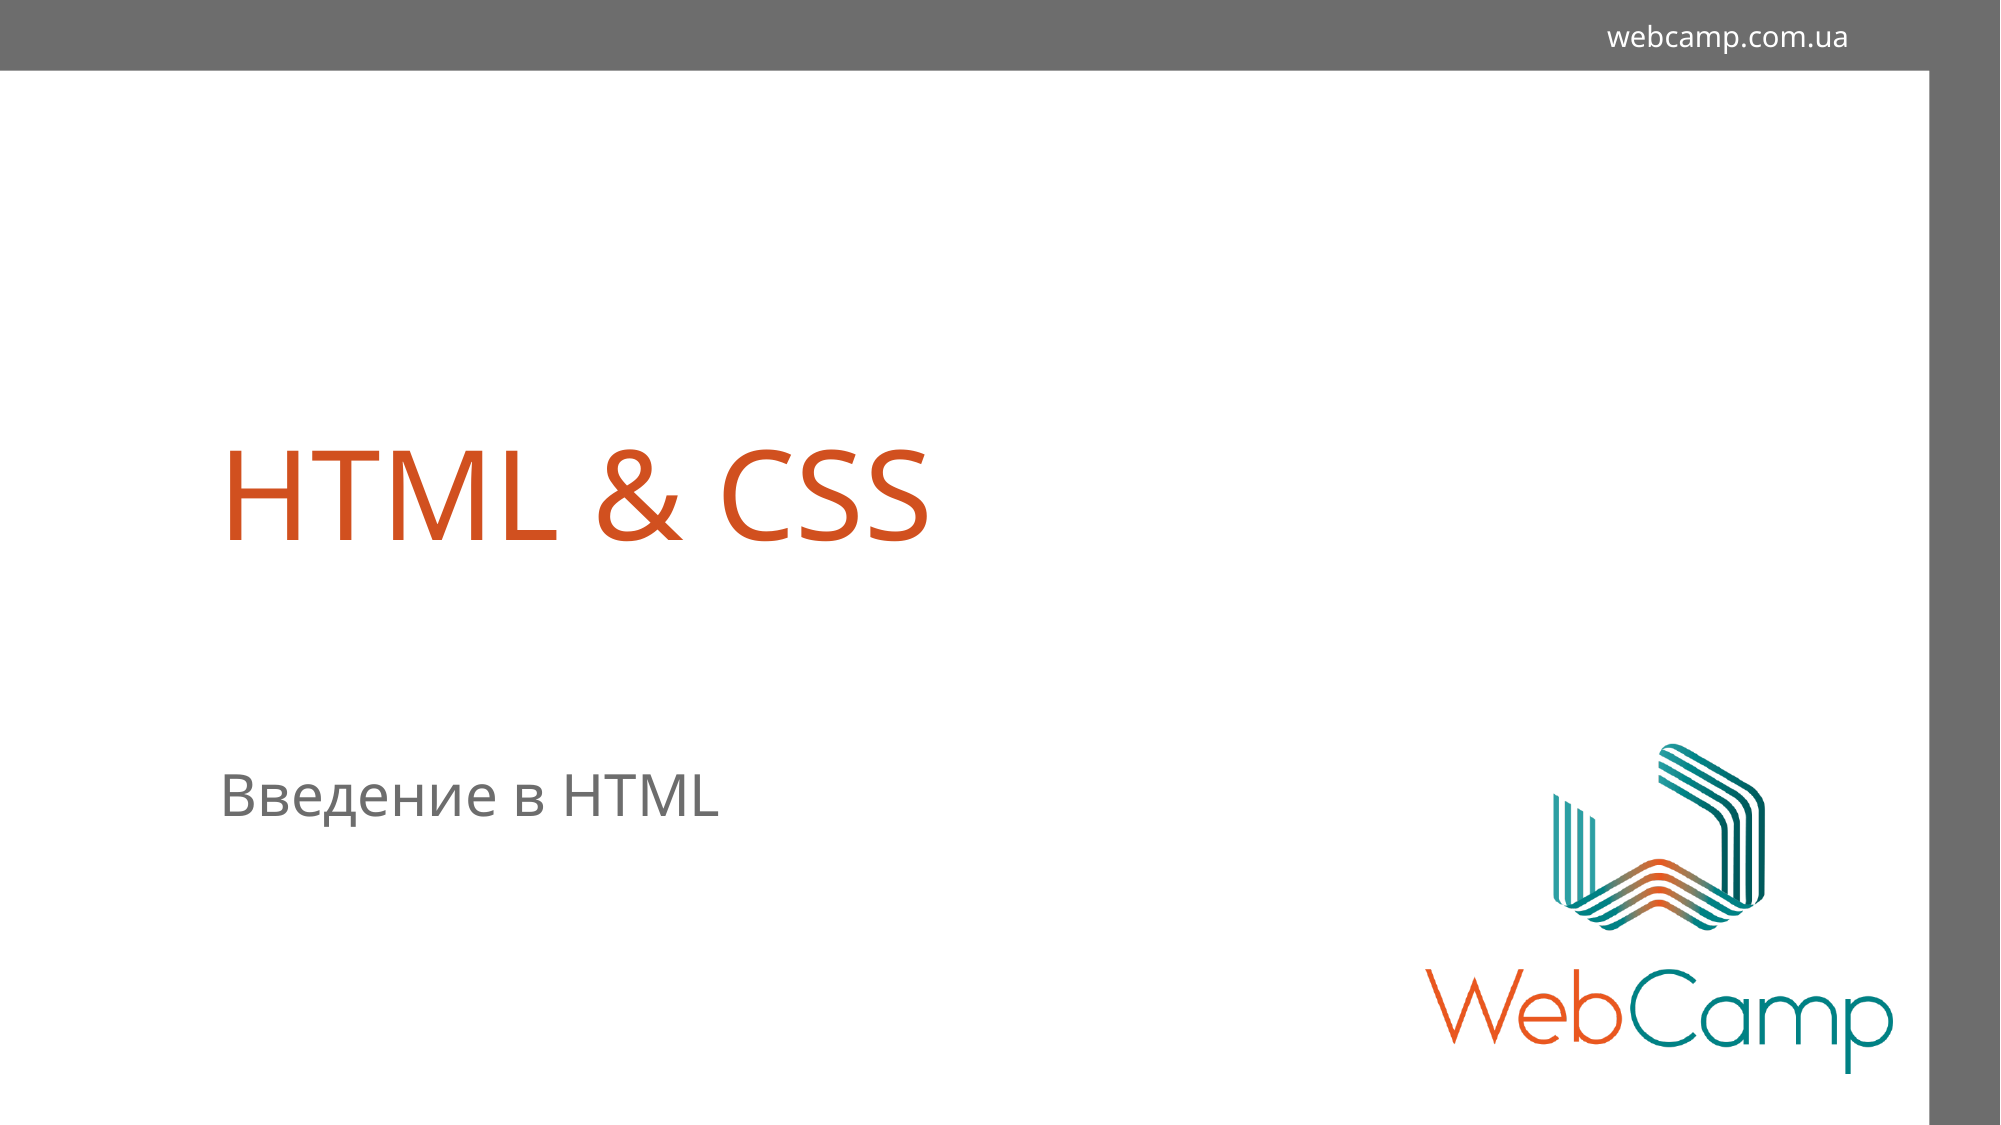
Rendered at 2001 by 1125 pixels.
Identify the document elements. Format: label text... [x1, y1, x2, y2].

text_box HTML & CSS [204, 408, 1317, 574]
text_box Введение в HTML [204, 735, 1593, 850]
text_box webcamp.com.ua [1592, 18, 1893, 54]
text_box [0, 0, 2000, 1125]
picture [1424, 743, 1893, 1074]
